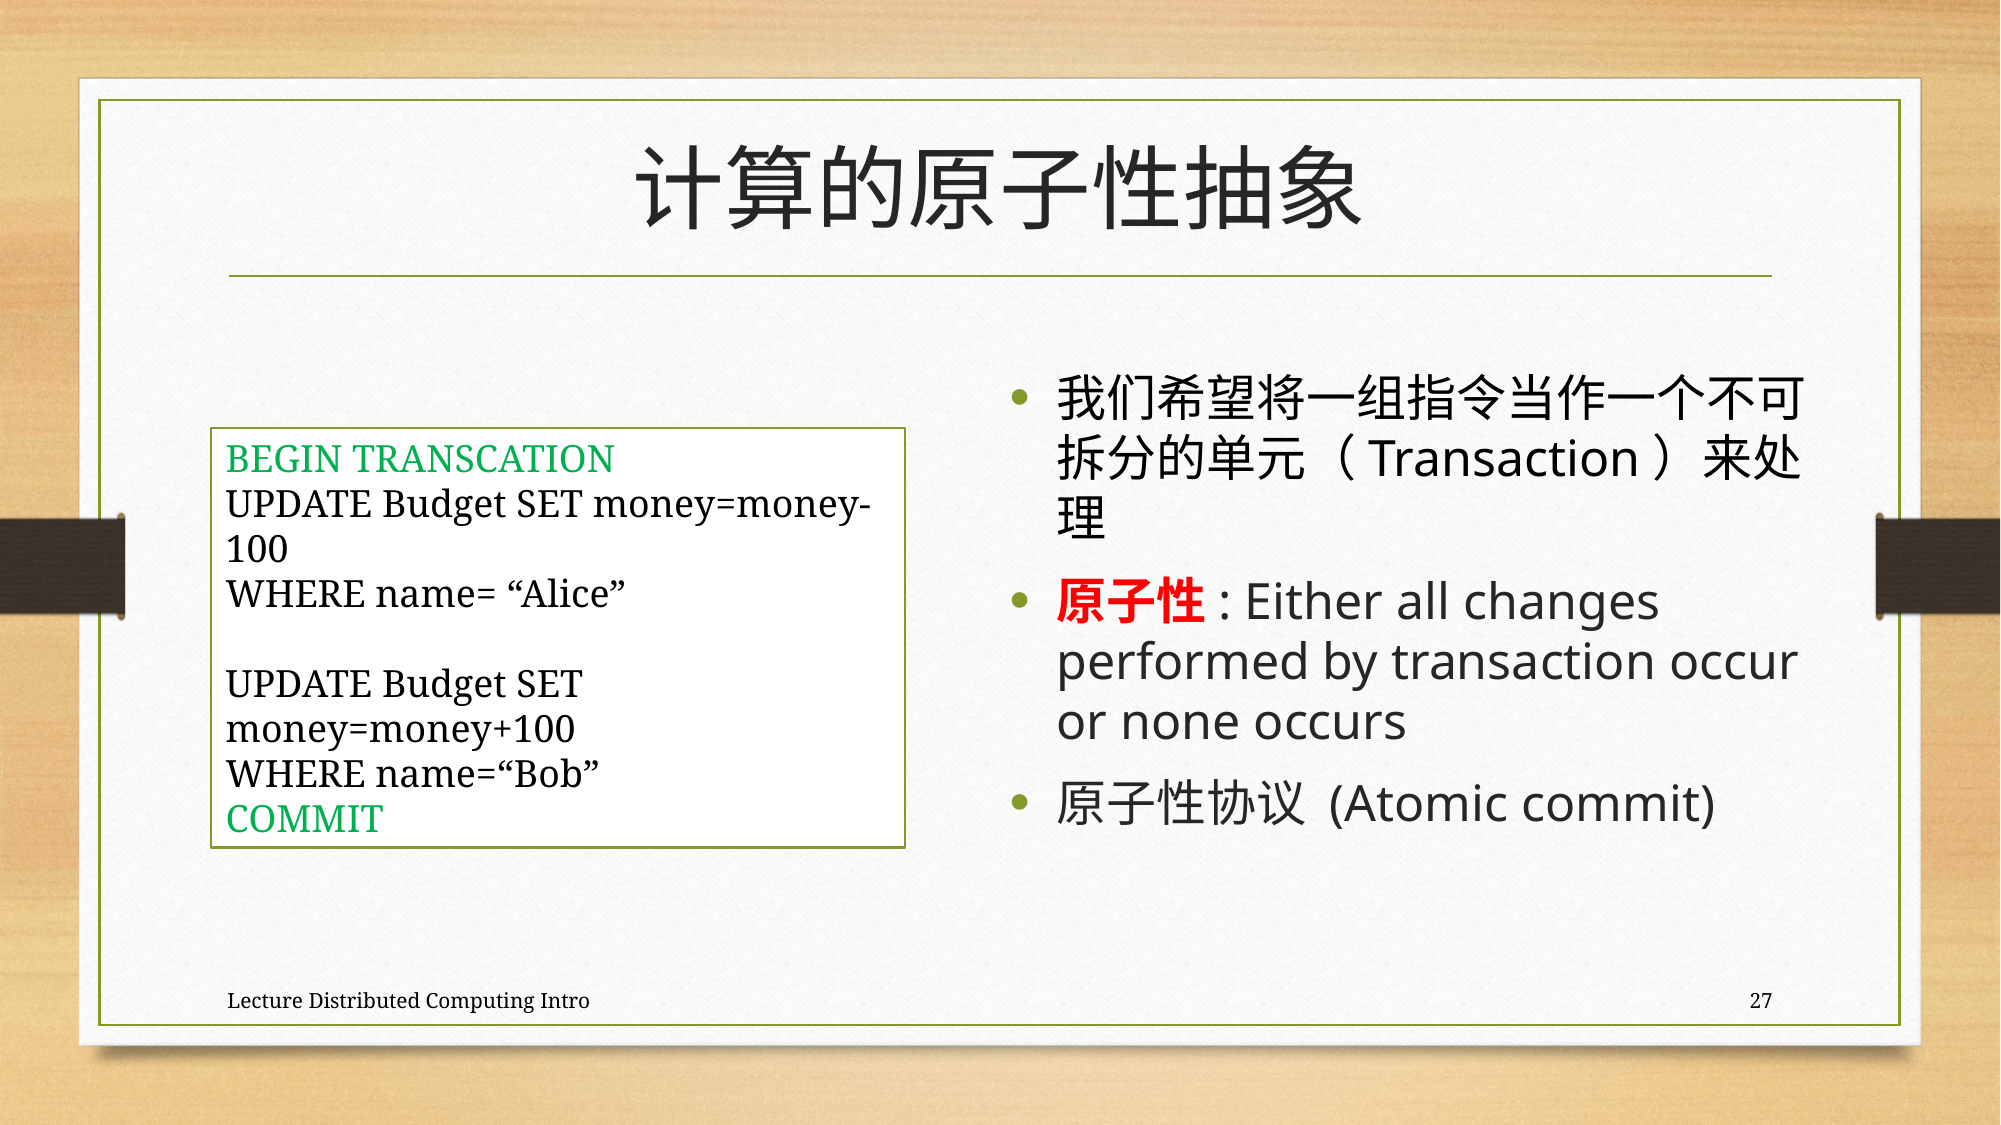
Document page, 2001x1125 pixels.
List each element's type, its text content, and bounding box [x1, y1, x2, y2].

text_box BEGIN TRANSCATION UPDATE Budget SET money=money-100 WHERE name= “Alice” UPDATE Budget SET money=money+100 WHERE name=“Bob” COMMIT [210, 427, 906, 849]
list 我们希望将一组指令当作一个不可拆分的单元（Transaction）来处理 原子性: Either all changes performed by transaction occur or none occurs 原子性协议 (Atomic commit) [994, 359, 1846, 964]
slide_number 27 [1698, 979, 1788, 1025]
footer Lecture Distributed Computing Intro [212, 979, 1411, 1025]
picture [0, 0, 2001, 1125]
title 计算的原子性抽象 [212, 107, 1788, 264]
